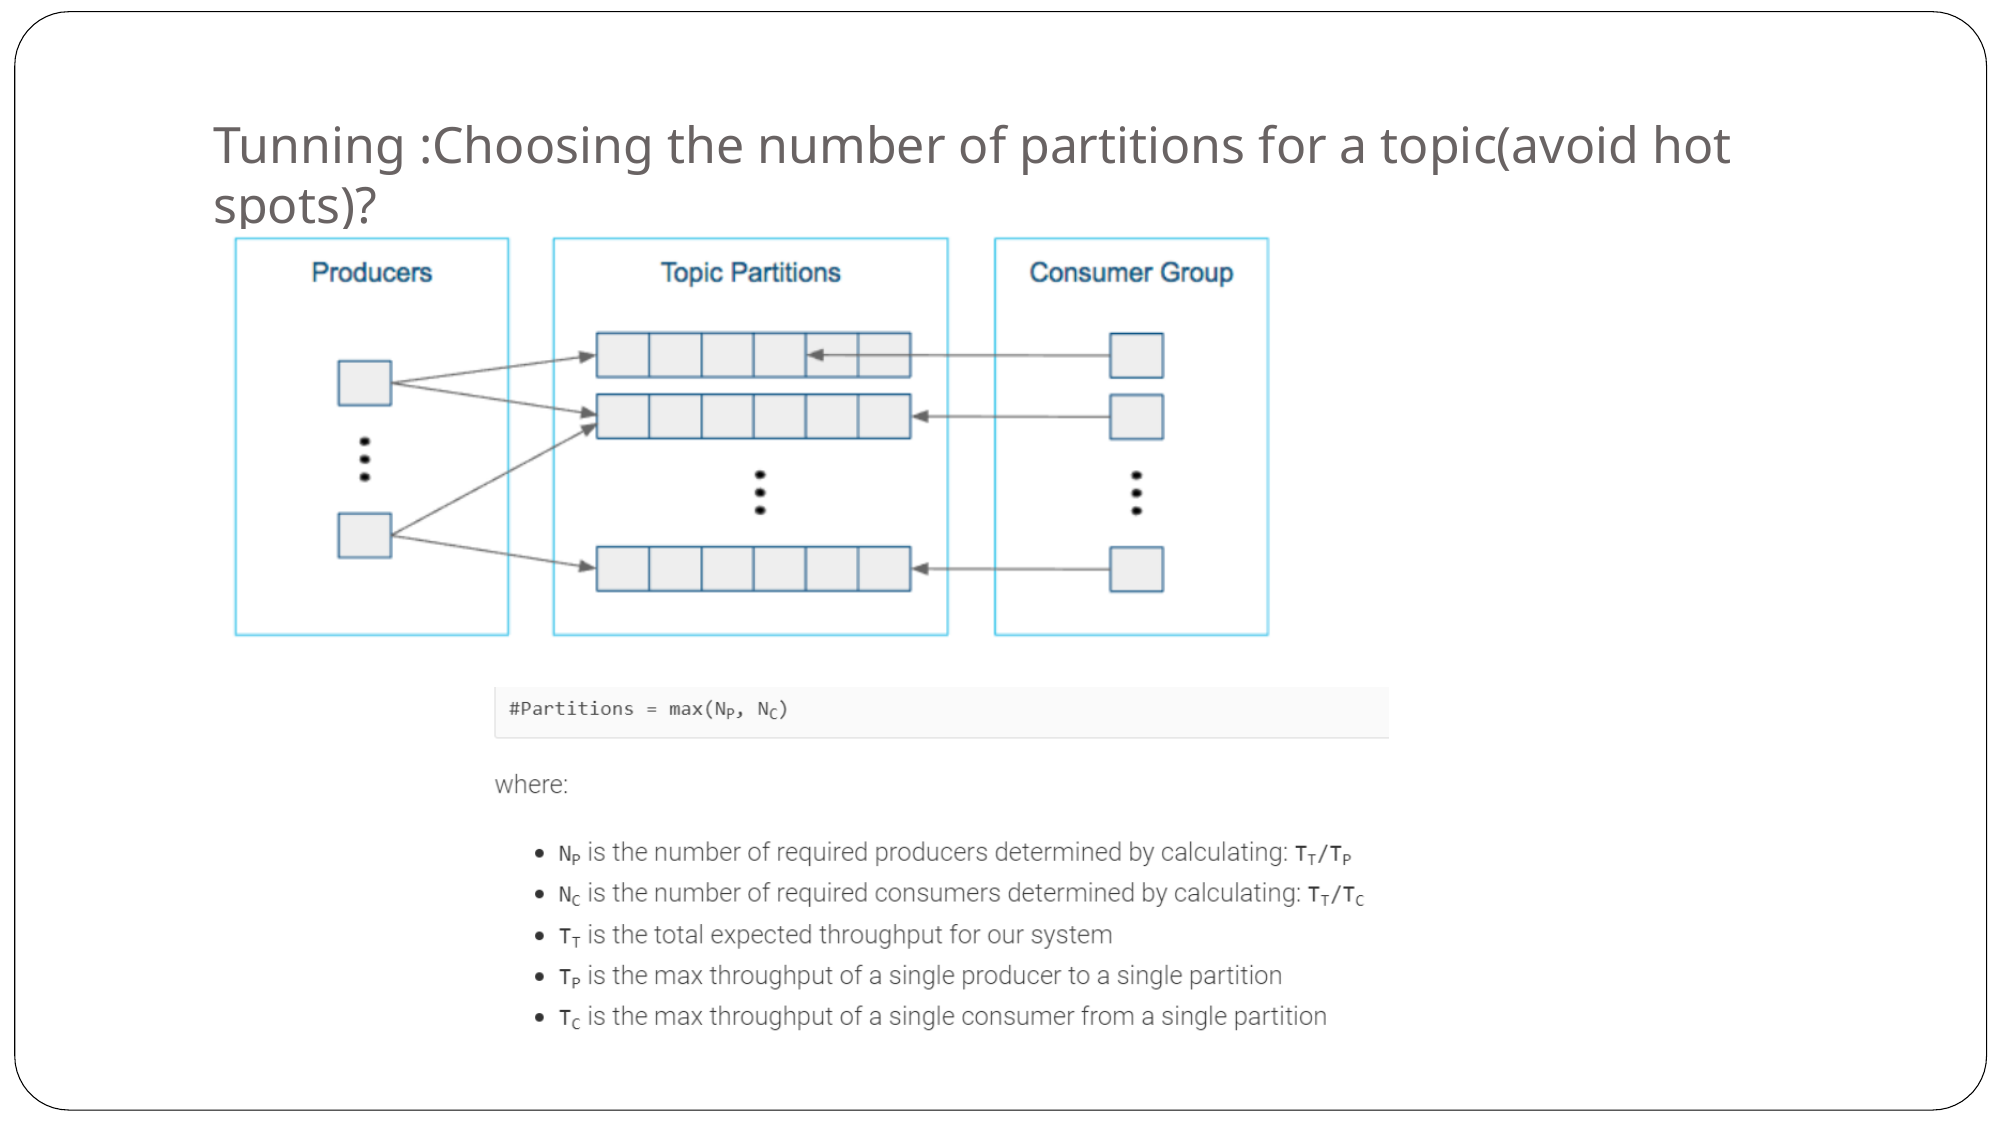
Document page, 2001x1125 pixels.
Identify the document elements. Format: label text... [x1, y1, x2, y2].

picture [224, 229, 1276, 646]
picture [487, 687, 1389, 1041]
title Tunning :Choosing the number of partitions for a topic(avoid hot spots)? [213, 114, 1787, 175]
